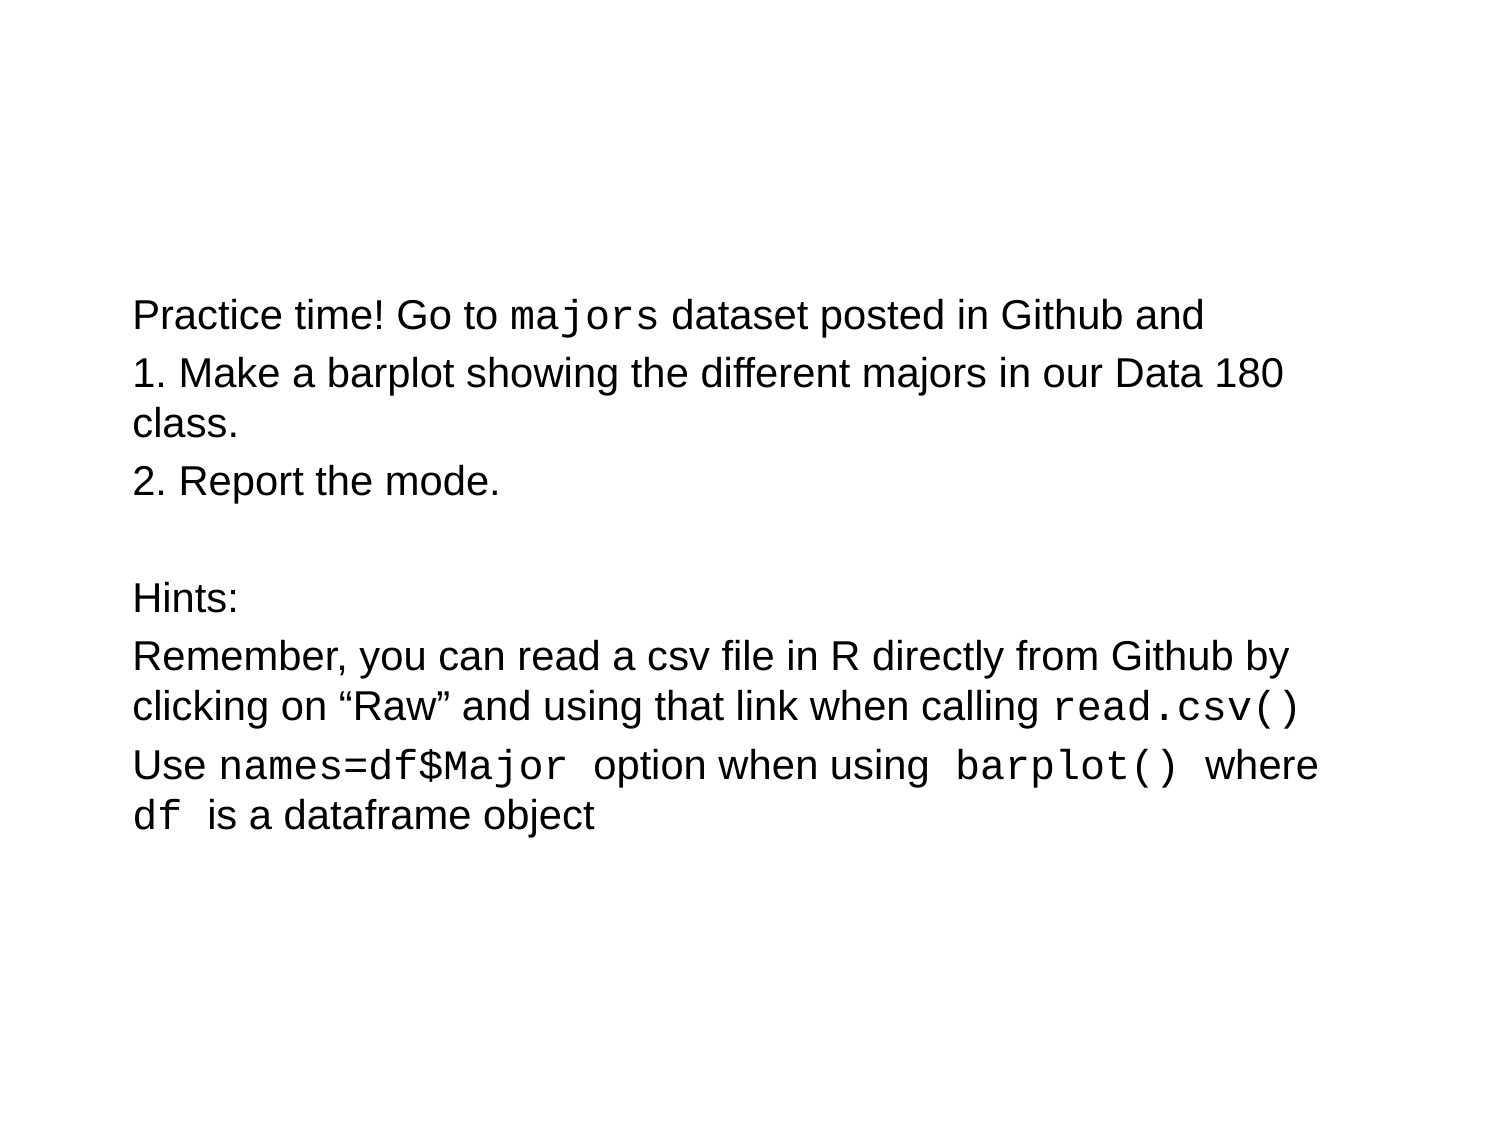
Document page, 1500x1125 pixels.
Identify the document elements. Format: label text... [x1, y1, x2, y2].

list Practice time! Go to majors dataset posted in Github and 1. Make a barplot showing the different majors in our Data 180 class. 2. Report the mode. Hints: Remember, you can read a csv file in R directly from Github by clicking on “Raw” and using that link when calling read.csv() Use names=df$Major option when using barplot() where df is a dataframe object [117, 279, 1383, 623]
